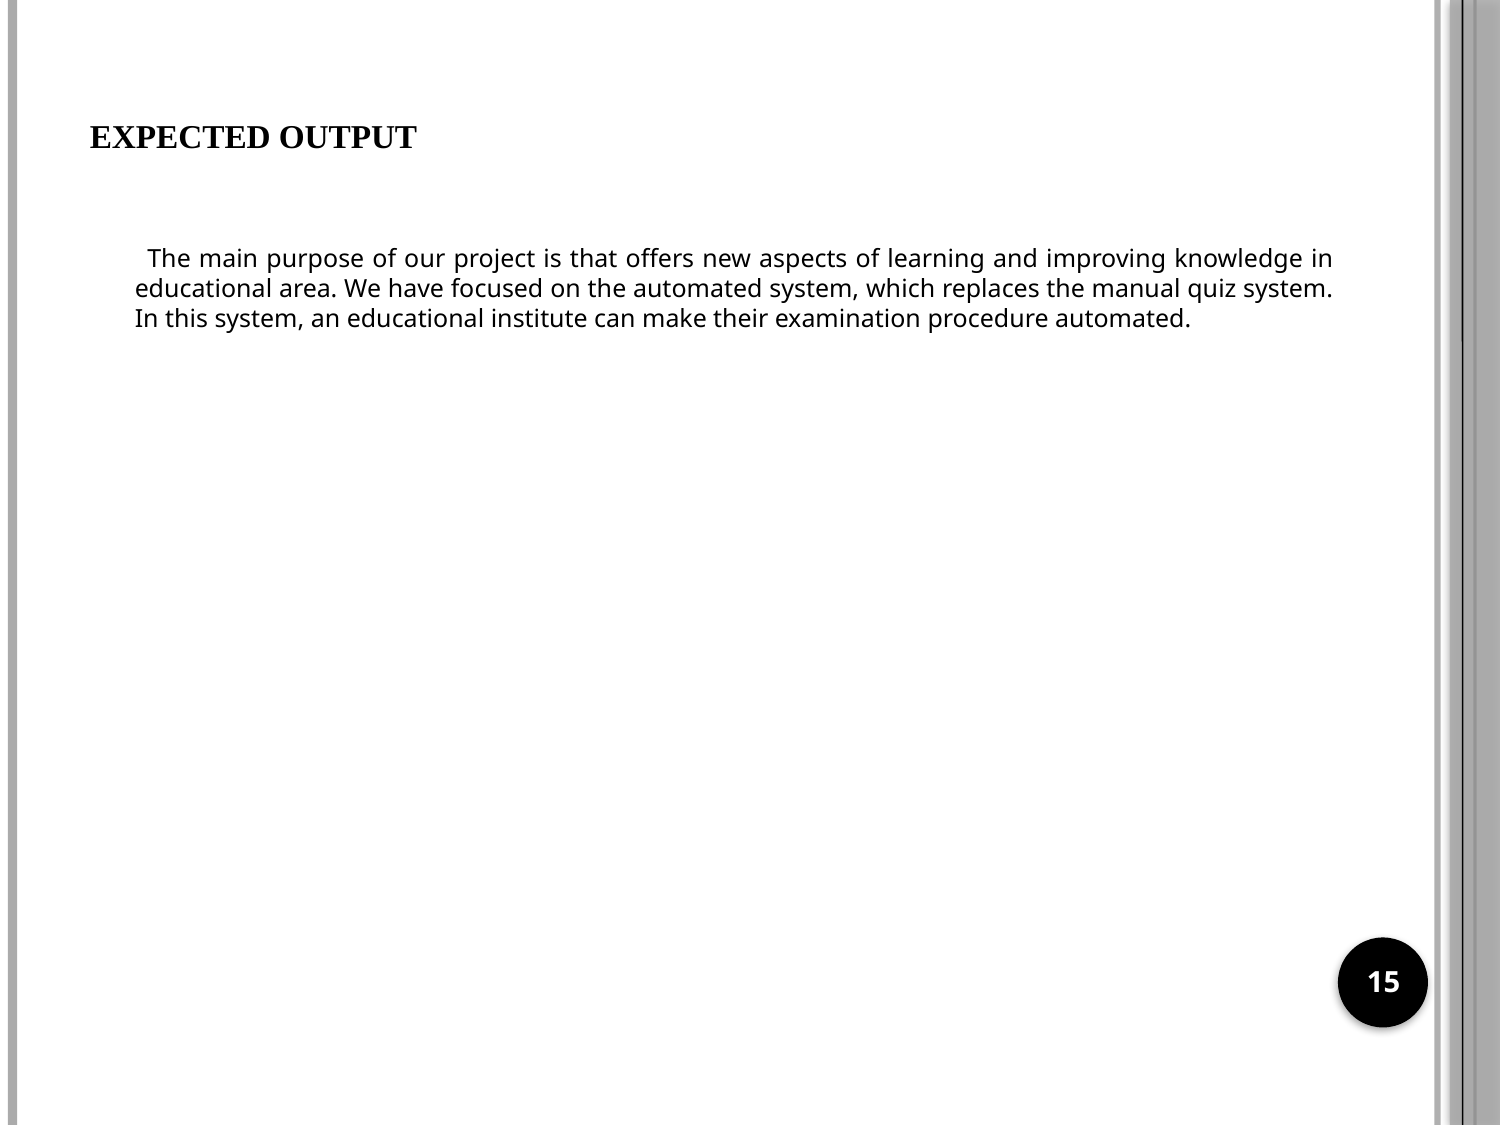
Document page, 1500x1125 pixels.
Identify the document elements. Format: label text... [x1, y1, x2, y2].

list The main purpose of our project is that offers new aspects of learning and improving knowledge in educational area. We have focused on the automated system, which replaces the manual quiz system. In this system, an educational institute can make their examination procedure automated. [75, 162, 1350, 1080]
title Expected output [75, 45, 1300, 162]
slide_number 15 [1333, 940, 1434, 1027]
